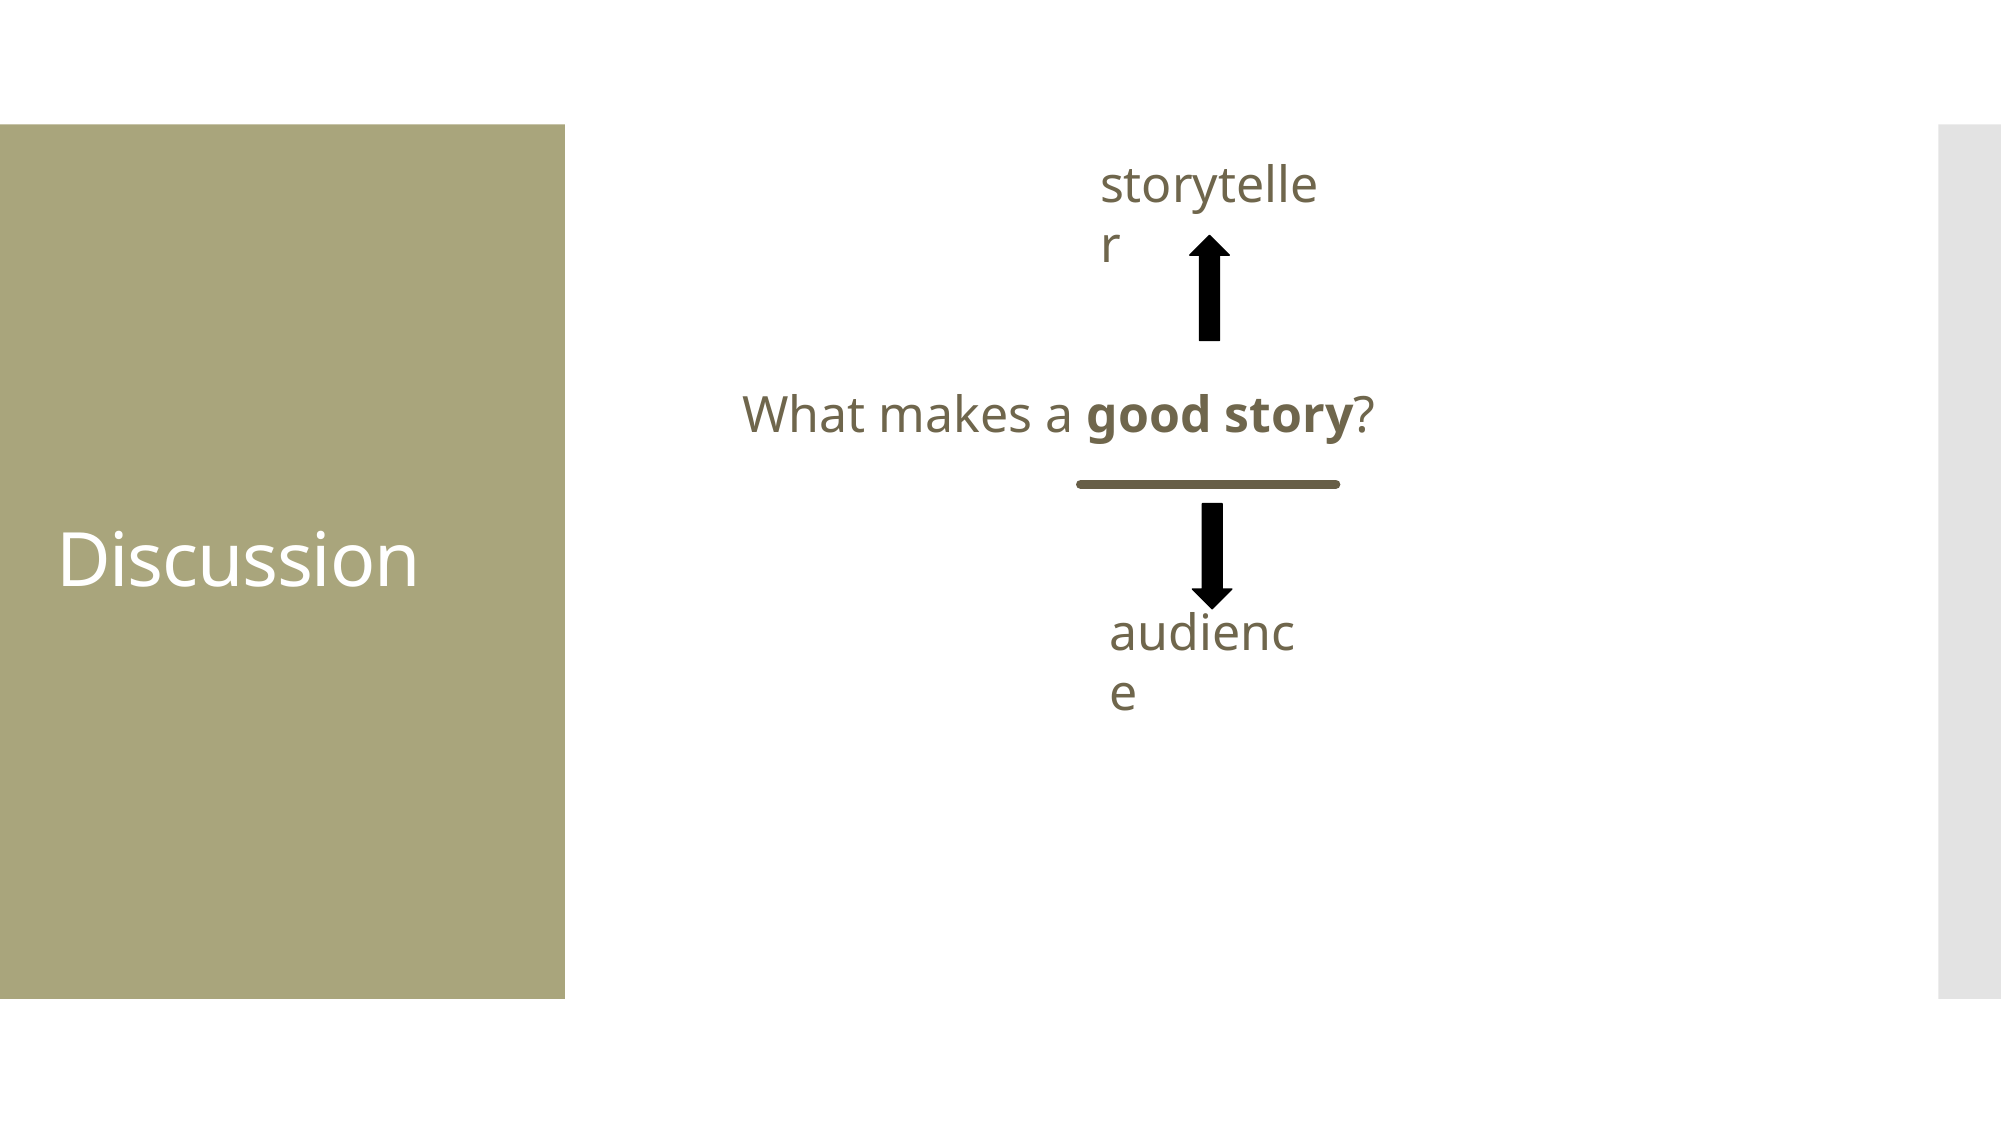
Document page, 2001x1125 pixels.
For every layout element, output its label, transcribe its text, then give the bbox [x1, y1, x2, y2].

list What makes a good story? [384, 184, 1735, 985]
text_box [1094, 503, 1330, 670]
text_box Discussion [41, 184, 525, 940]
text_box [1084, 144, 1335, 341]
